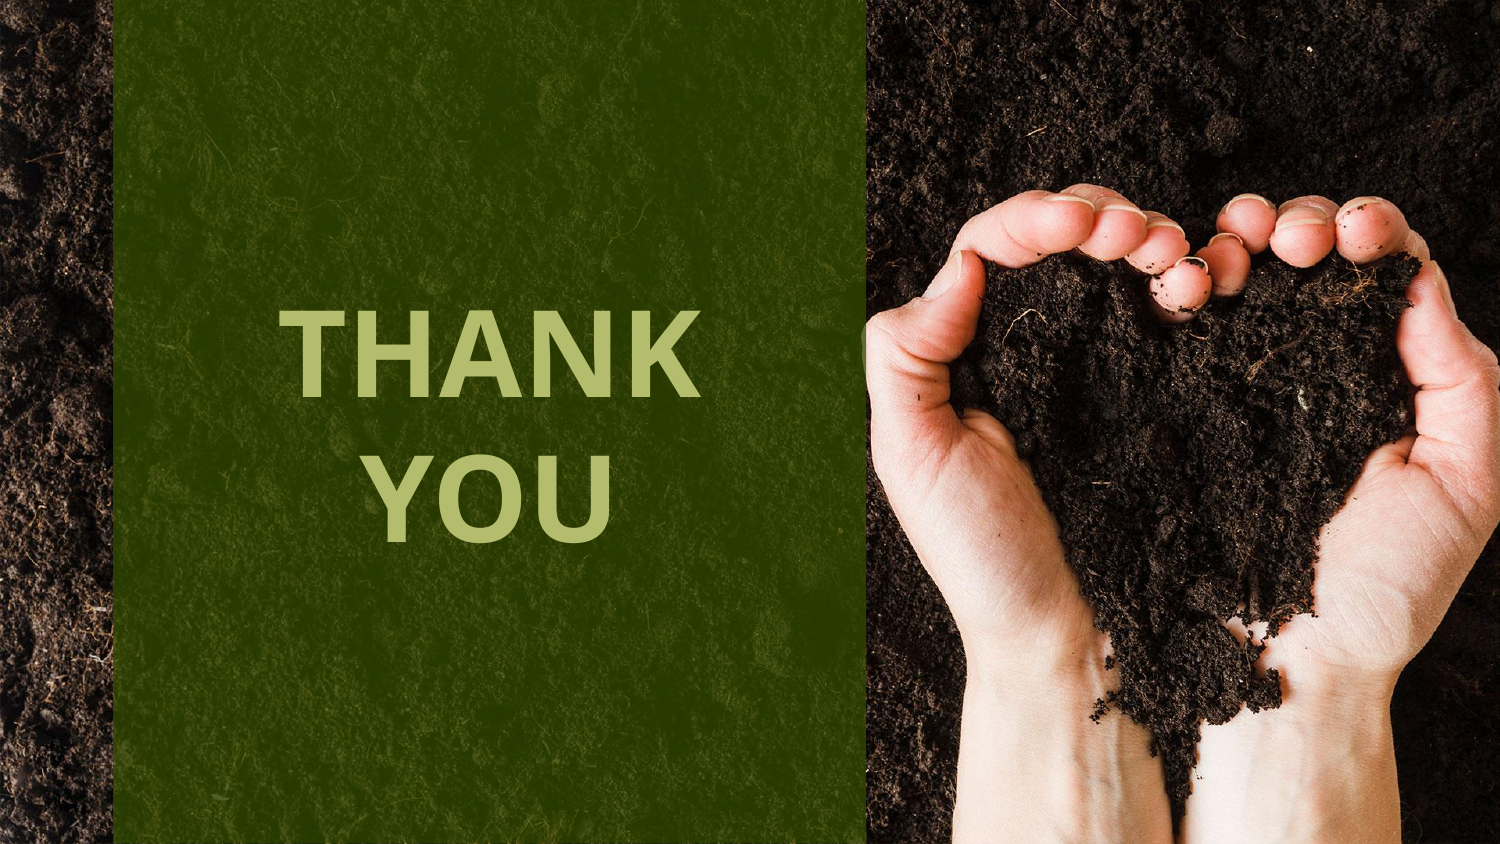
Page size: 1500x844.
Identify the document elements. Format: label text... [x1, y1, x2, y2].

title THANK YOU [142, 277, 838, 567]
picture [0, 0, 113, 844]
picture [867, 0, 1500, 844]
text_box [113, 0, 867, 844]
